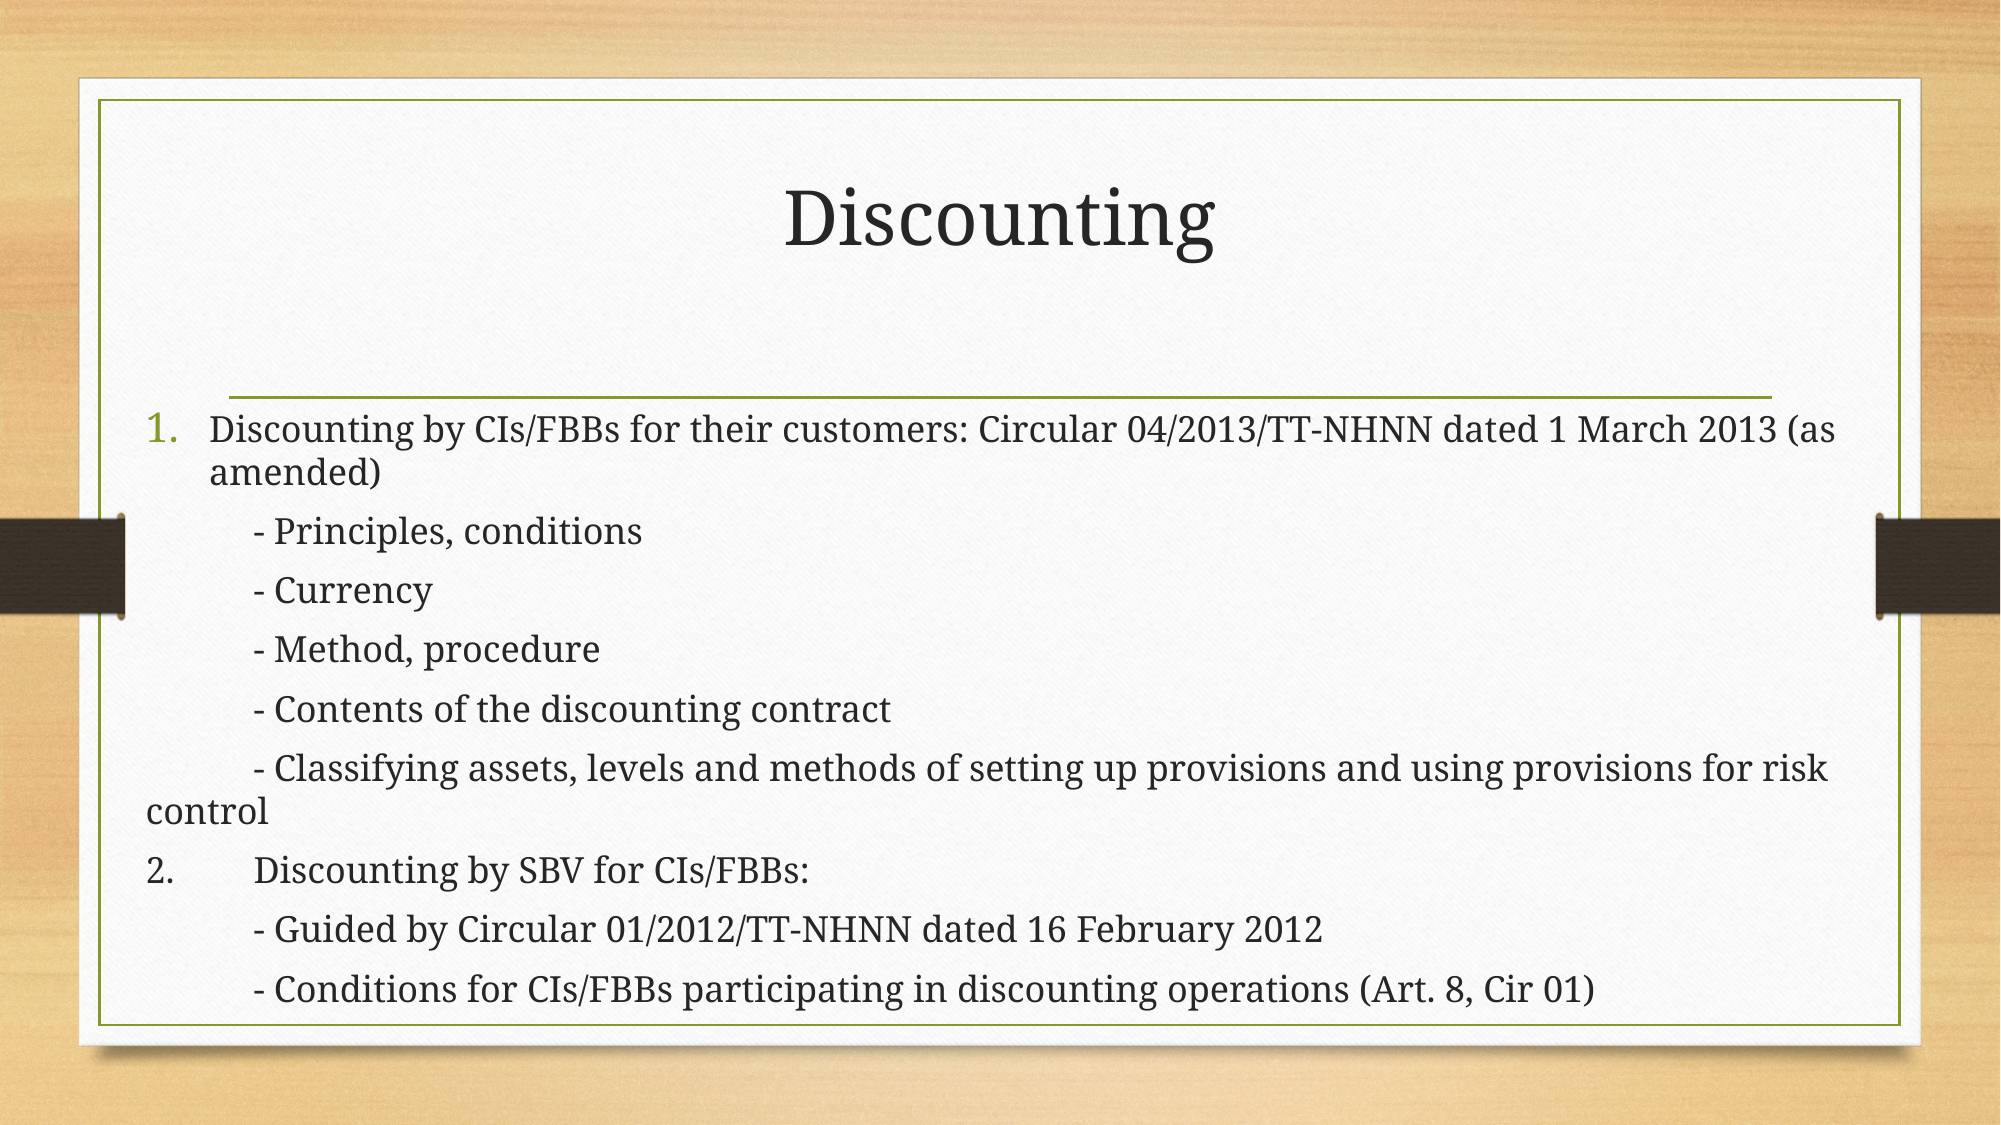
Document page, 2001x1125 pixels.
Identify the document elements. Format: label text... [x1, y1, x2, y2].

picture [0, 0, 2001, 1125]
title Discounting [212, 161, 1788, 360]
list Discounting by CIs/FBBs for their customers: Circular 04/2013/TT-NHNN dated 1 March 2013 (as amended) - Principles, conditions - Currency - Method, procedure - Contents of the discounting contract - Classifying assets, levels and methods of setting up provisions and using provisions for risk control 2. Discounting by SBV for CIs/FBBs: - Guided by Circular 01/2012/TT-NHNN dated 16 February 2012 - Conditions for CIs/FBBs participating in discounting operations (Art. 8, Cir 01) [130, 398, 1873, 1023]
